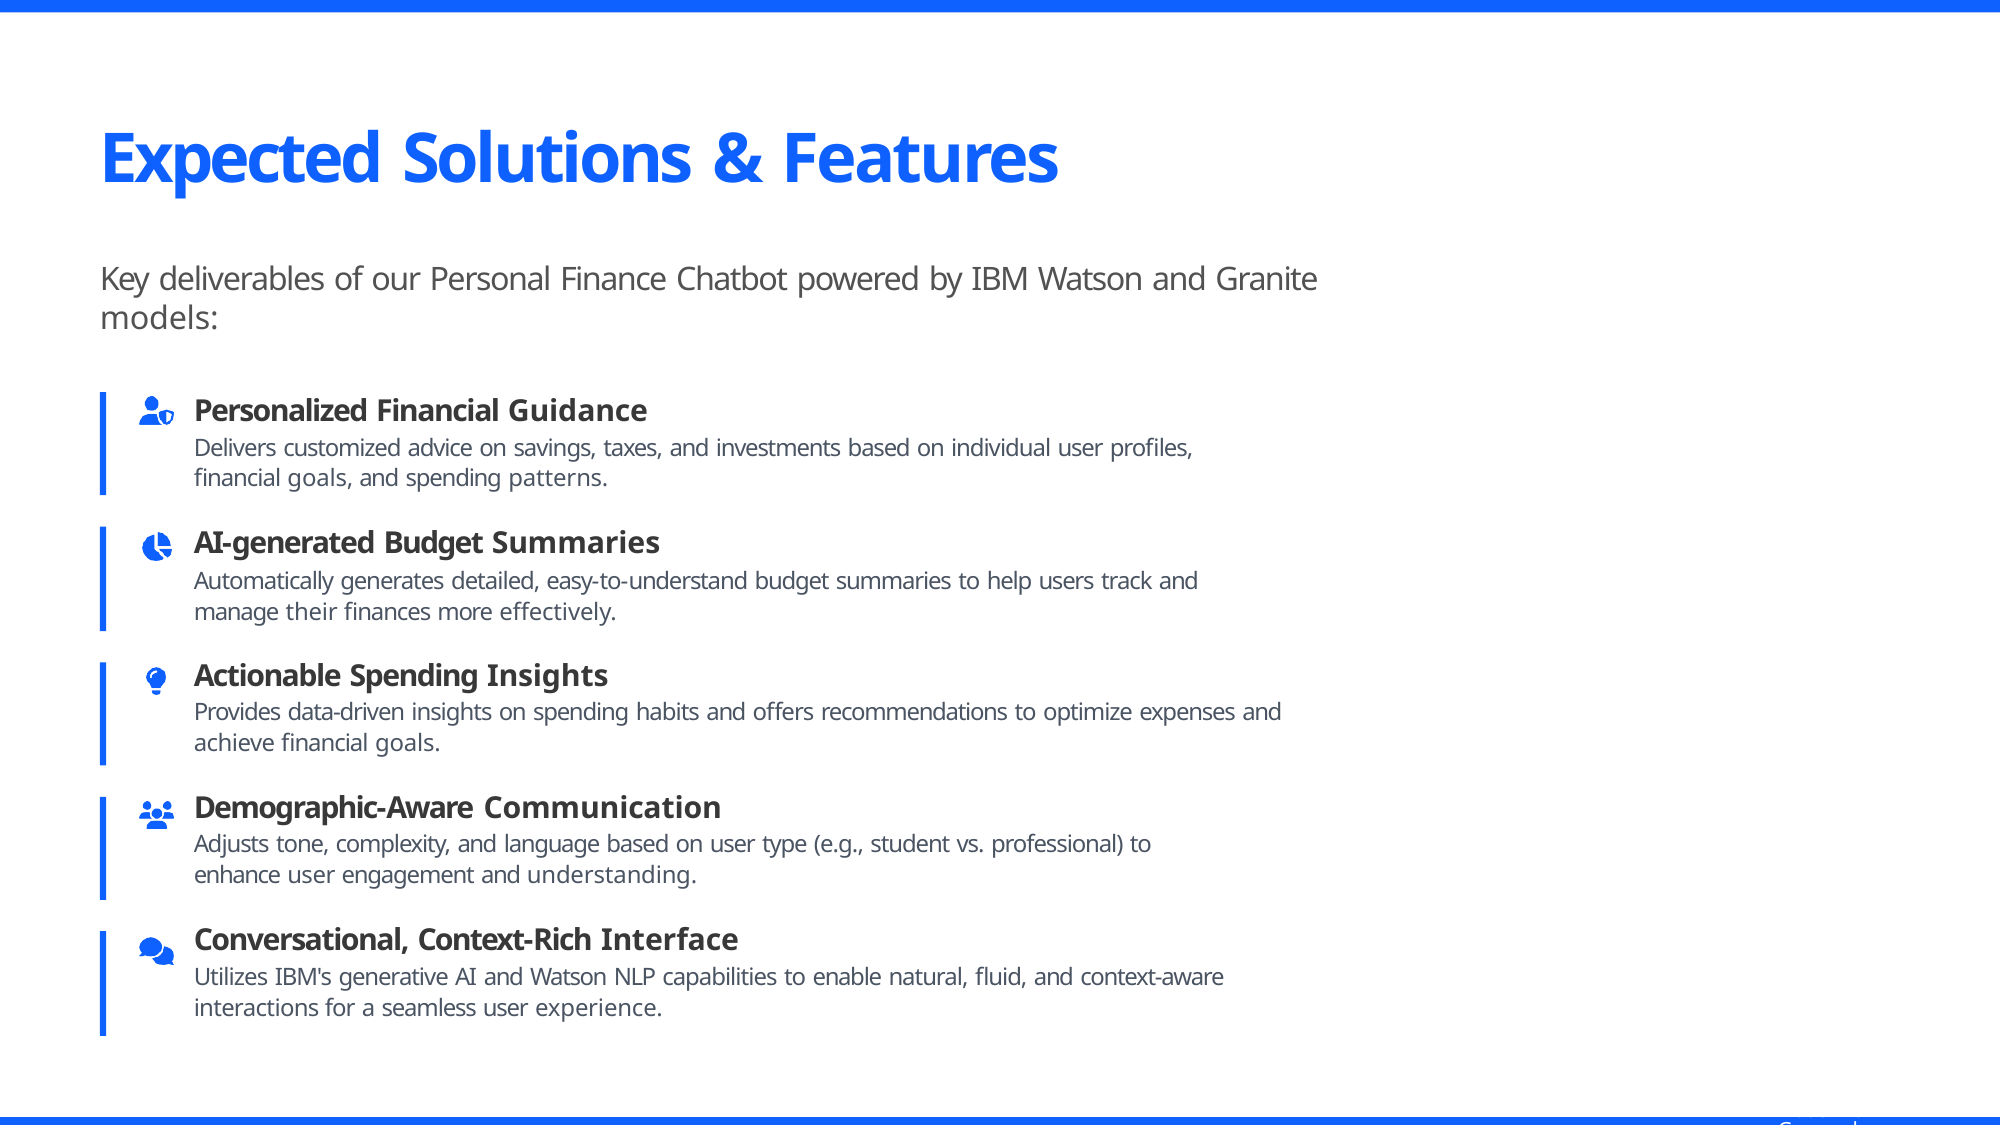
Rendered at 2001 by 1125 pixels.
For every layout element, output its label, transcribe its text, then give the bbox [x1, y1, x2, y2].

text_box [99, 662, 107, 766]
picture [138, 937, 174, 966]
picture [138, 396, 174, 425]
text_box [1953, 1117, 2000, 1125]
text_box Key deliverables of our Personal Finance Chatbot powered by IBM Watson and Granite models: [97, 255, 1375, 336]
text_box [99, 392, 107, 496]
picture [145, 666, 166, 695]
text_box [99, 931, 107, 1036]
text_box Made with Genspark [1775, 1100, 1953, 1125]
title Expected Solutions & Features [97, 111, 1478, 302]
text_box [99, 526, 107, 632]
text_box [0, 1117, 1775, 1125]
picture [142, 532, 172, 561]
text_box [99, 796, 107, 900]
text_box Personalized Financial Guidance Delivers customized advice on savings, taxes, and investments based on individual user profiles, financial goals, and spending patterns. AI-generated Budget Summaries Automatically generates detailed, easy-to-understand budget summaries to help users track and manage their finances more effectively. Actionable Spending Insights Provides data-driven insights on spending habits and offers recommendations to optimize expenses and achieve financial goals. Demographic-Aware Communication Adjusts tone, complexity, and language based on user type (e.g., student vs. professional) to enhance user engagement and understanding. Conversational, Context-Rich Interface Utilizes IBM's generative AI and Watson NLP capabilities to enable natural, fluid, and context-aware interactions for a seamless user experience. [191, 383, 1295, 1022]
picture [138, 801, 174, 830]
